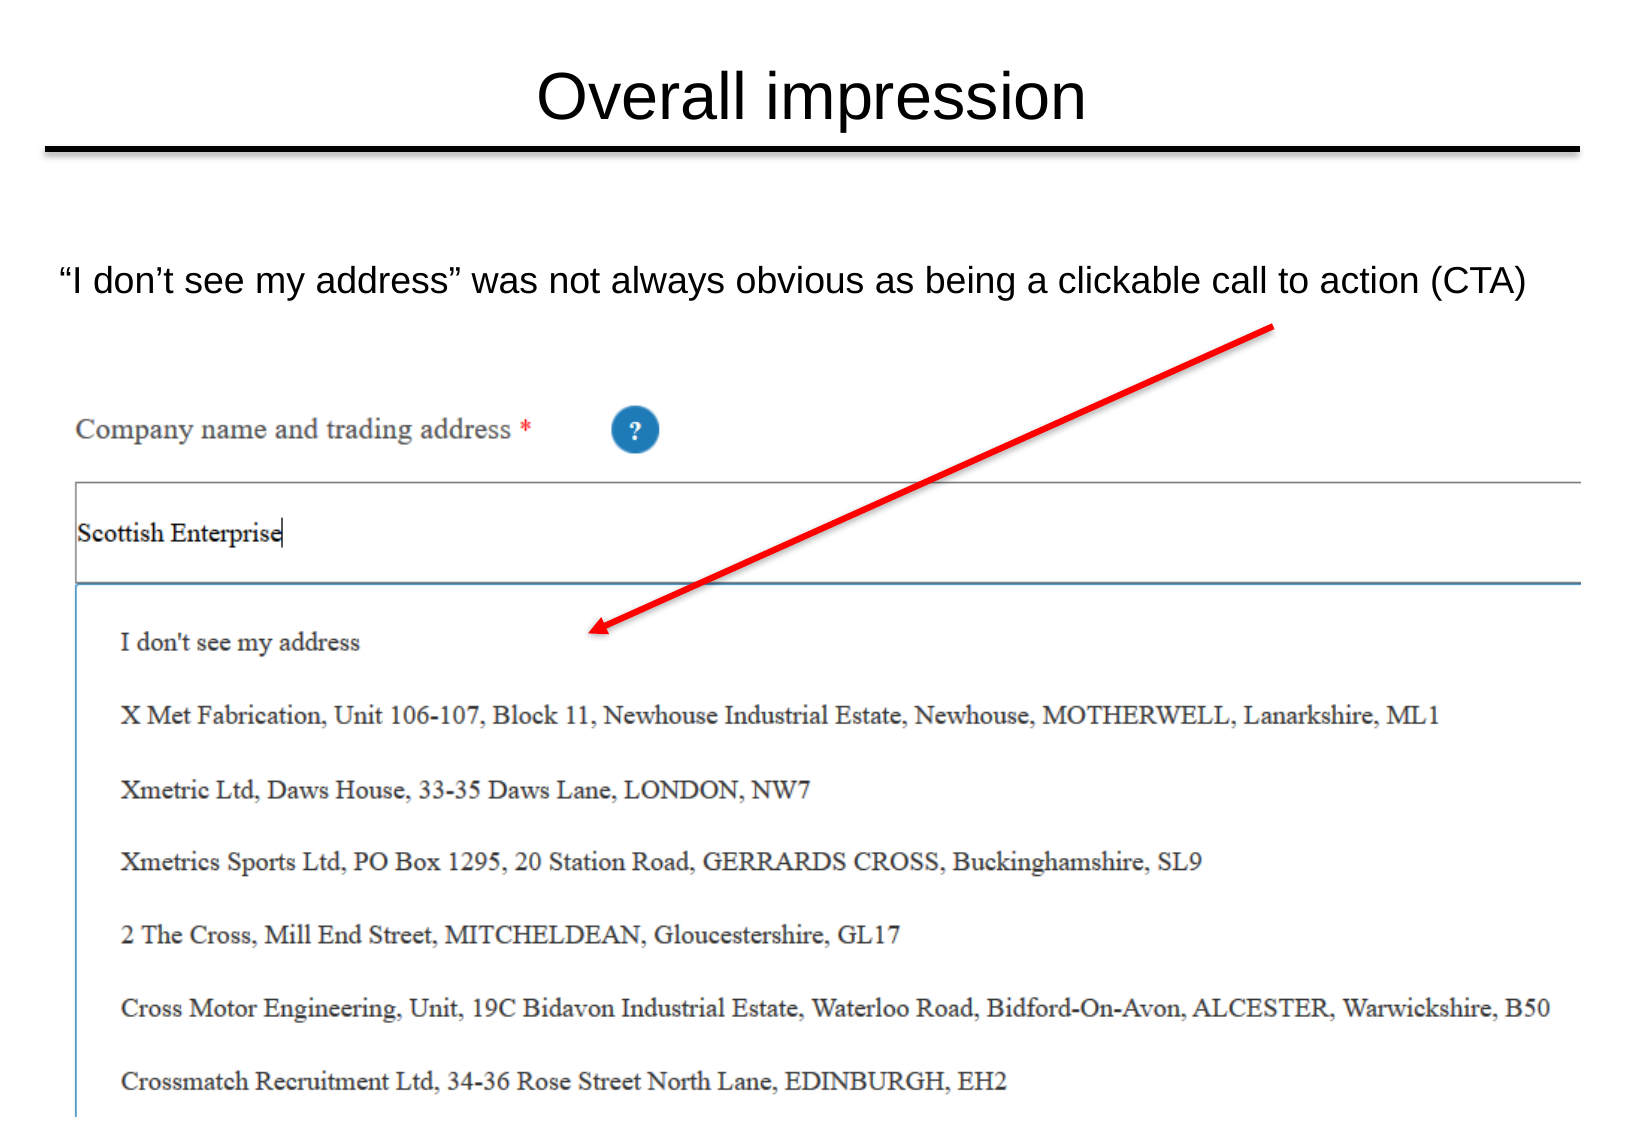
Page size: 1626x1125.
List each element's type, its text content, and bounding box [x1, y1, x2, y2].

text_box “I don’t see my address” was not always obvious as being a clickable call to action (CTA) [44, 248, 1581, 354]
picture [44, 370, 1581, 1117]
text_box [587, 326, 1274, 634]
title Overall impression [0, 45, 1625, 233]
